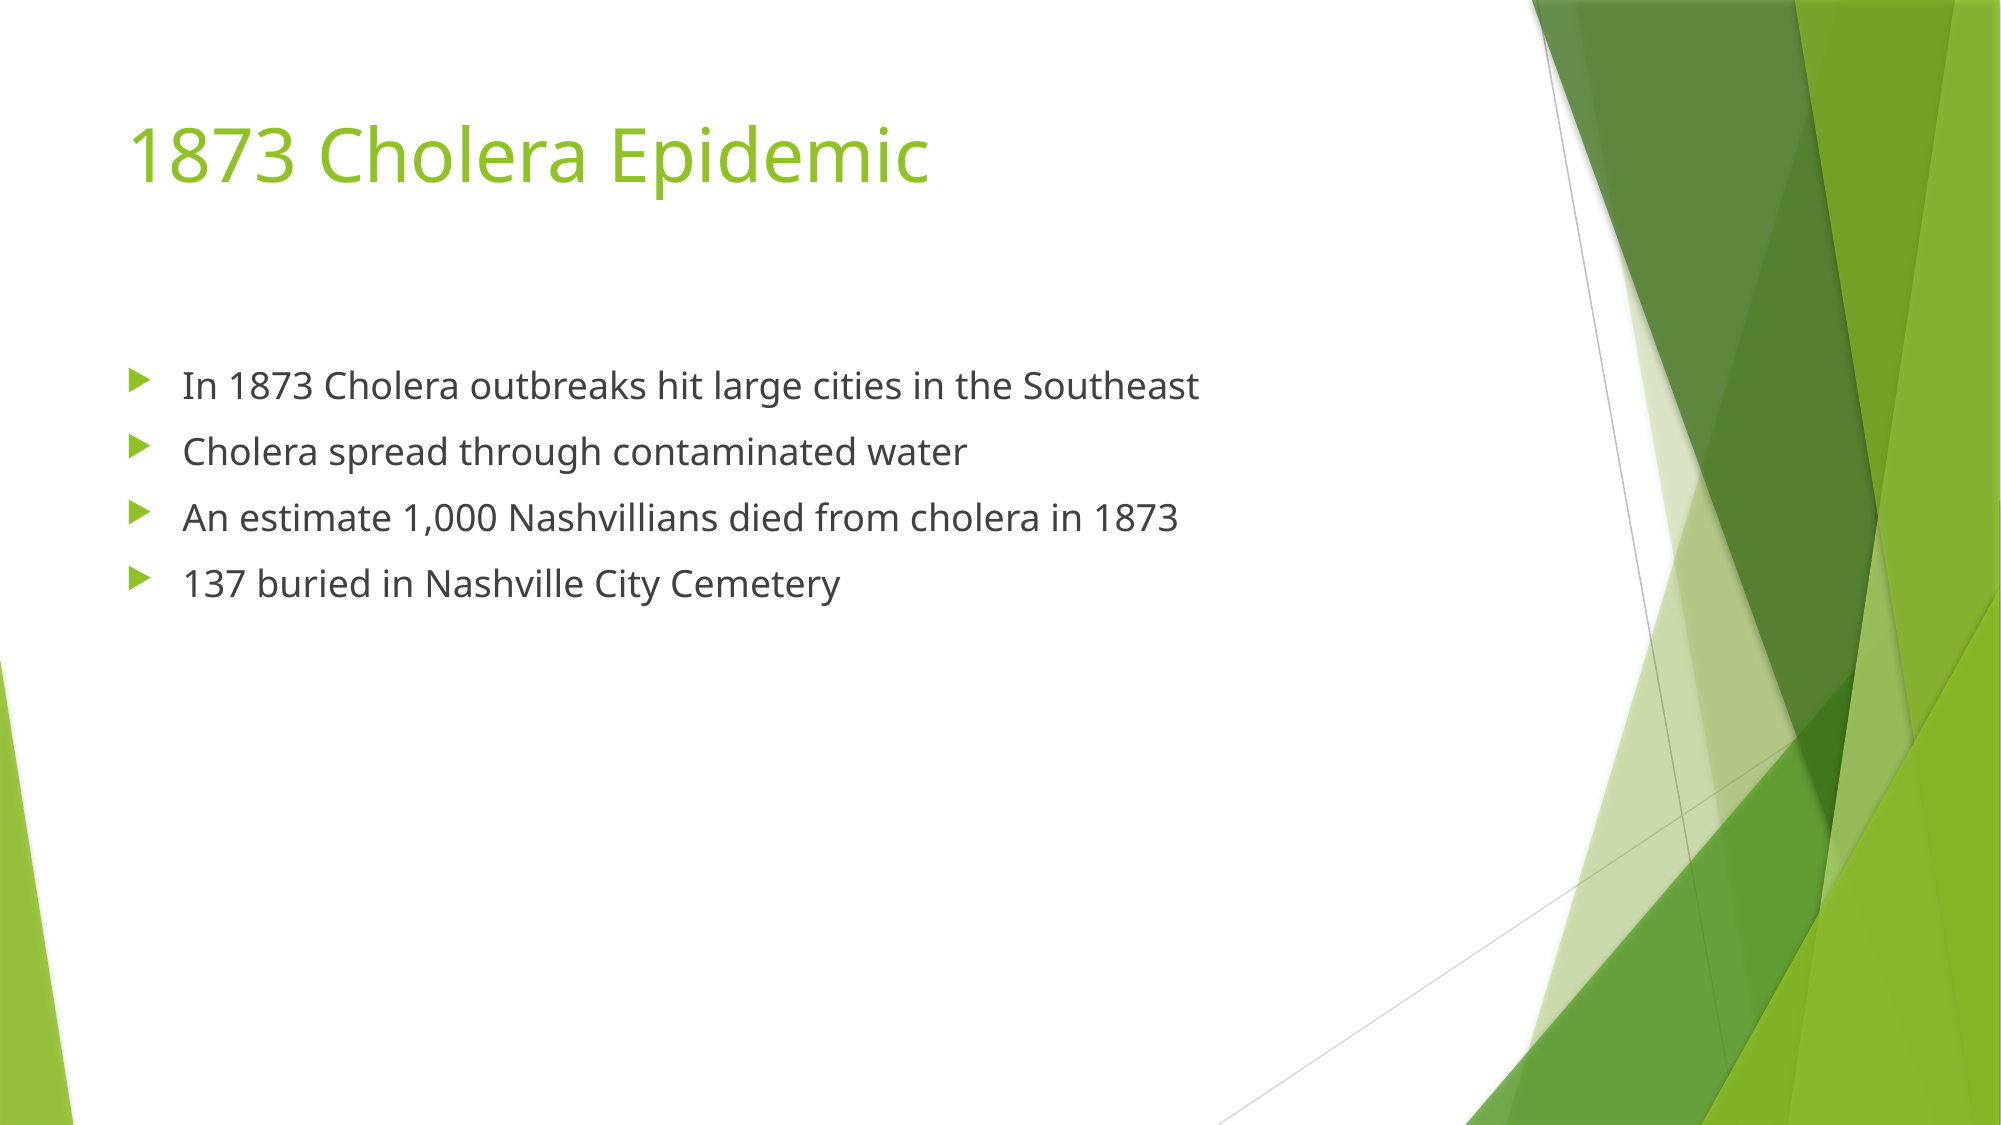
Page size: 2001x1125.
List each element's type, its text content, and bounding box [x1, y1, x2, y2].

title 1873 Cholera Epidemic [111, 99, 1522, 317]
list In 1873 Cholera outbreaks hit large cities in the Southeast Cholera spread through contaminated water An estimate 1,000 Nashvillians died from cholera in 1873 137 buried in Nashville City Cemetery [111, 354, 1522, 992]
